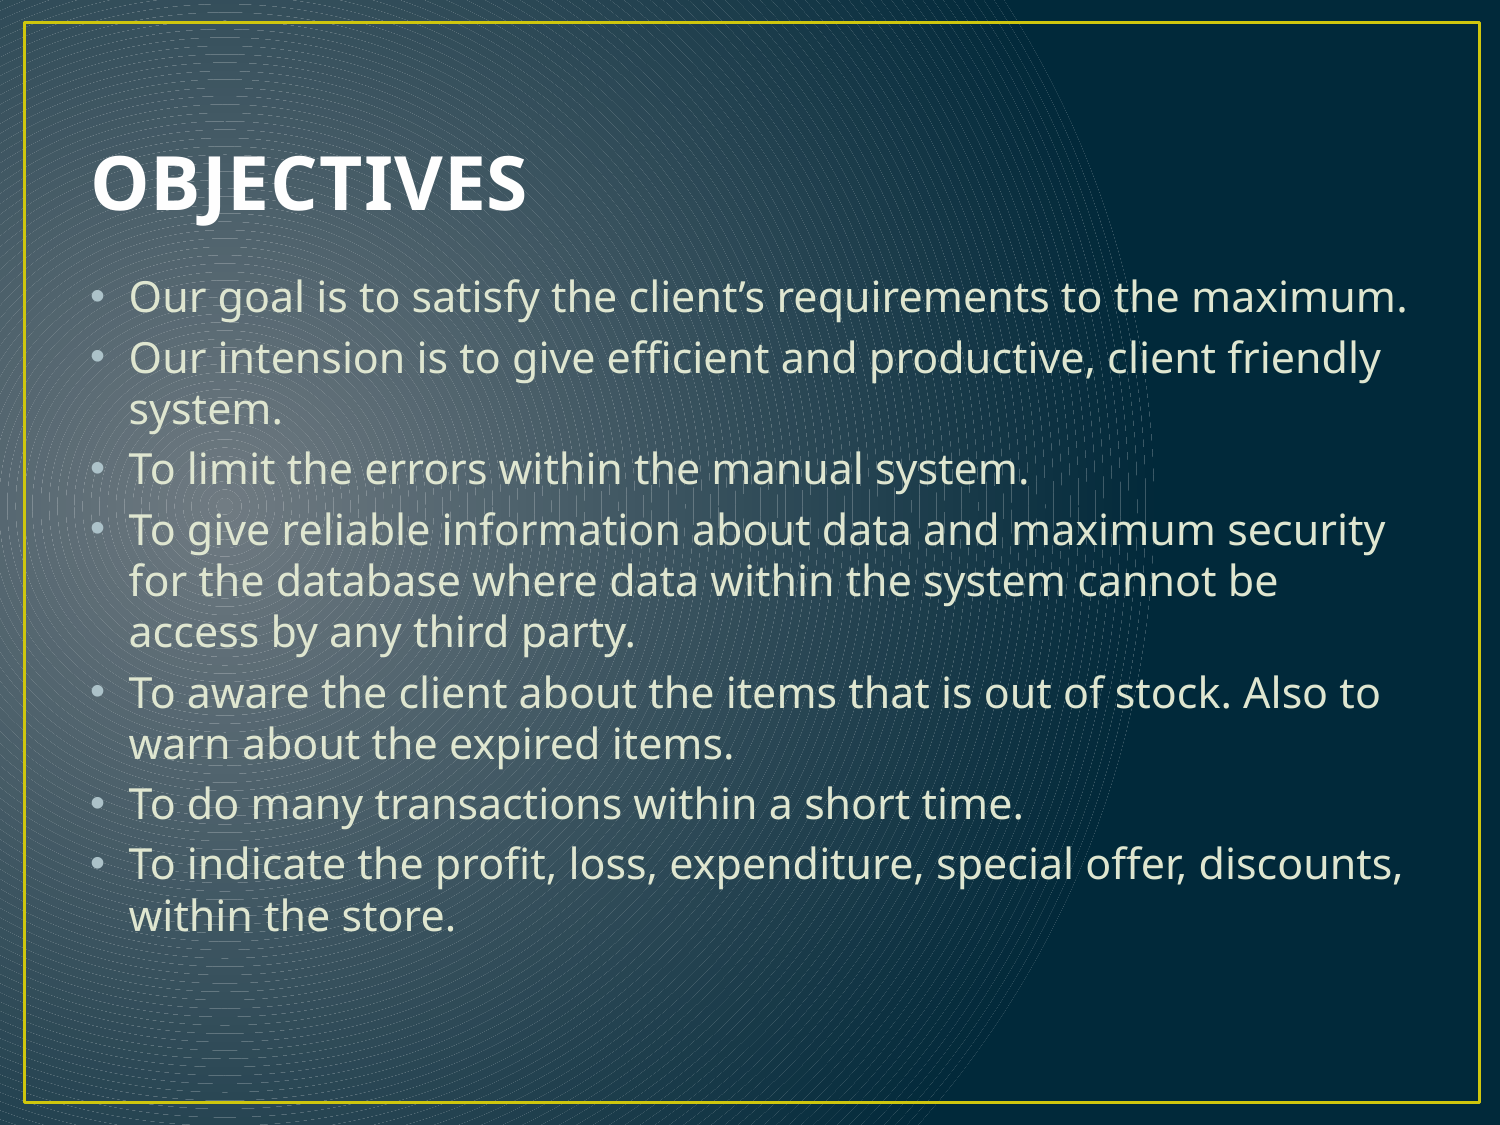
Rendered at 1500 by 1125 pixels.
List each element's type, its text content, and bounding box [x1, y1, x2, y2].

list Our goal is to satisfy the client’s requirements to the maximum. Our intension is to give efficient and productive, client friendly system. To limit the errors within the manual system. To give reliable information about data and maximum security for the database where data within the system cannot be access by any third party. To aware the client about the items that is out of stock. Also to warn about the expired items. To do many transactions within a short time. To indicate the profit, loss, expenditure, special offer, discounts, within the store. [75, 262, 1425, 1005]
title OBJECTIVES [75, 45, 1425, 233]
